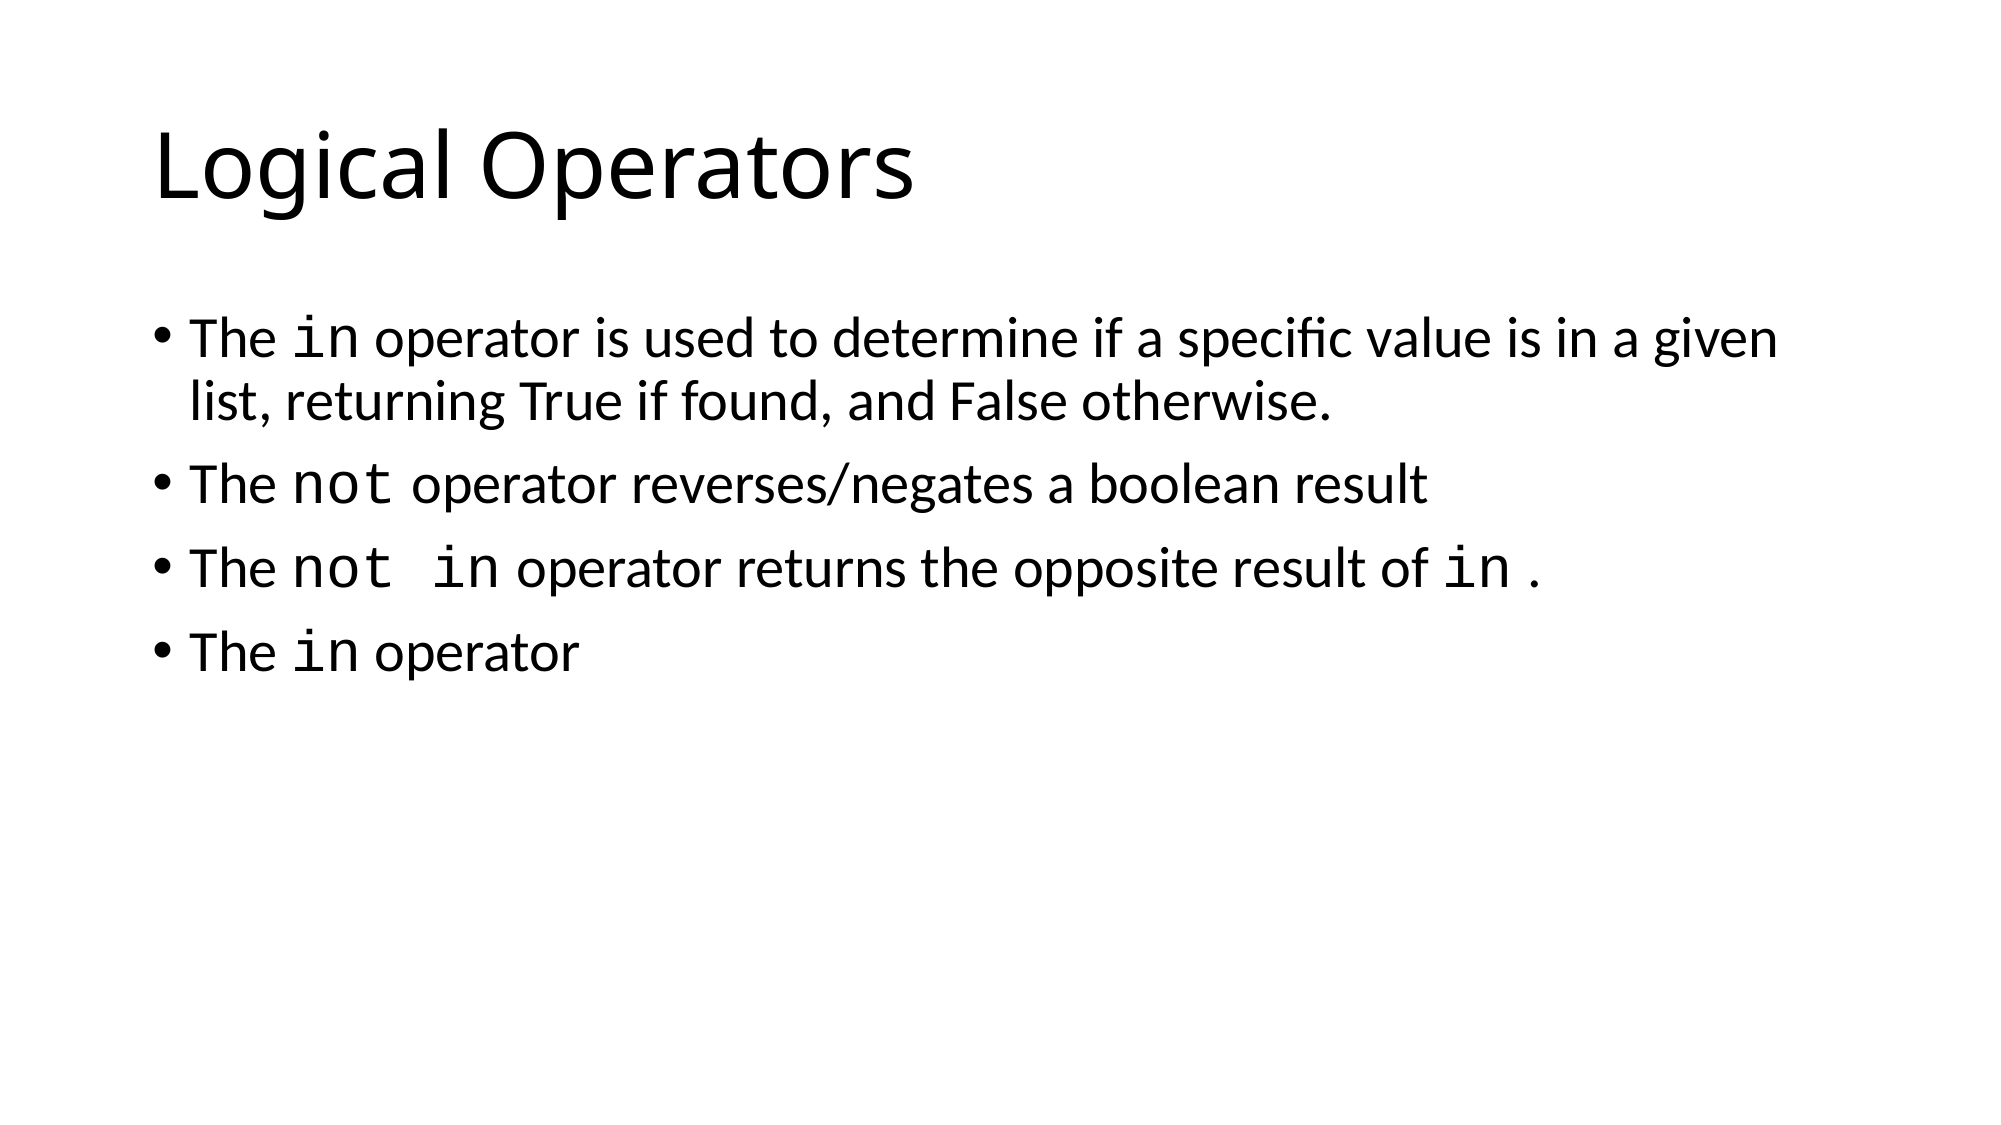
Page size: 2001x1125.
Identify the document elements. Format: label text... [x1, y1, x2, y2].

list The in operator is used to determine if a specific value is in a given list, returning True if found, and False otherwise. The not operator reverses/negates a boolean result The not in operator returns the opposite result of in . The in operator [137, 299, 1863, 1014]
title Logical Operators [137, 59, 1863, 278]
